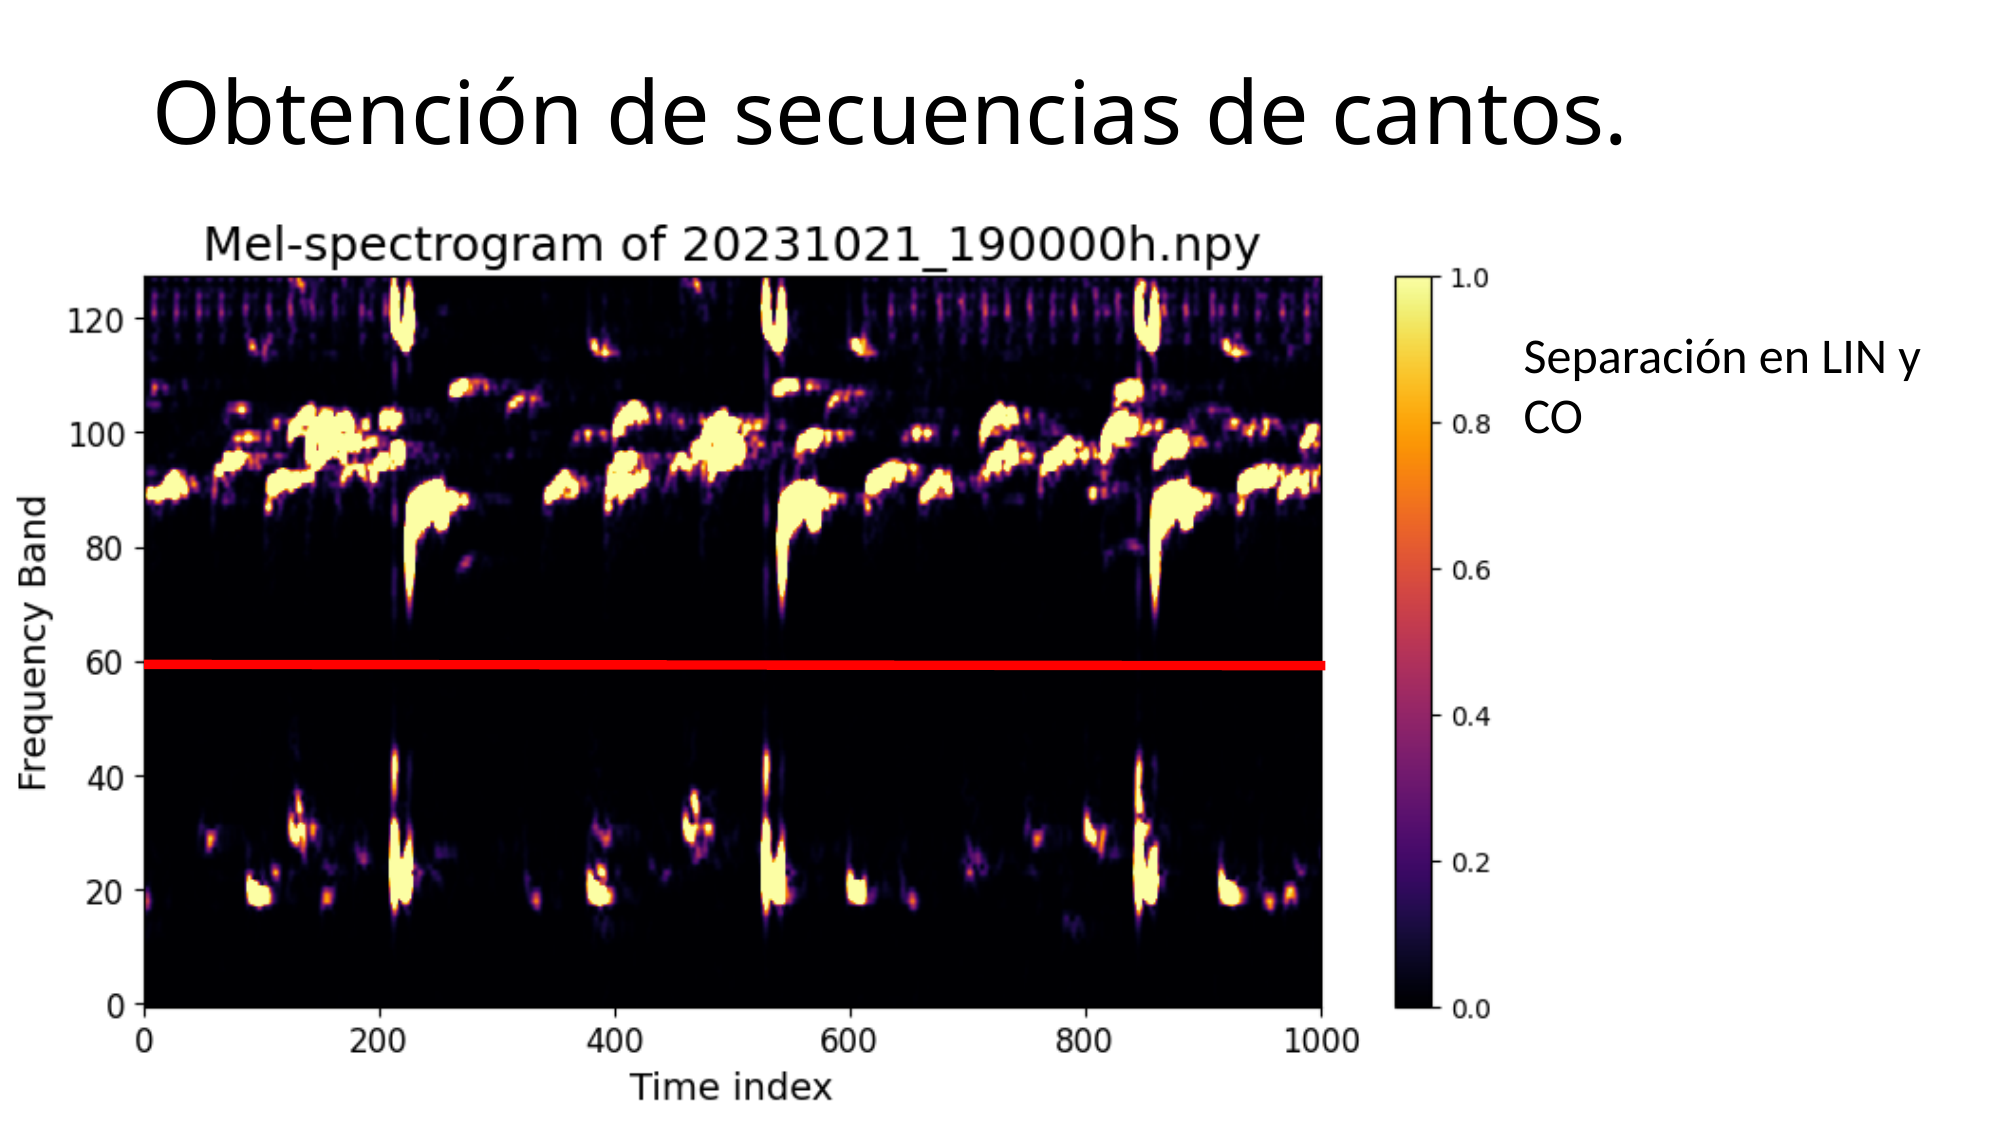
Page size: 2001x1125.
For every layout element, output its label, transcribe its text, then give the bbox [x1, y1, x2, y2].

text_box Separación en LIN y CO [1509, 315, 2000, 451]
title Obtención de secuencias de cantos. [137, 59, 1863, 278]
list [0, 206, 1509, 1125]
